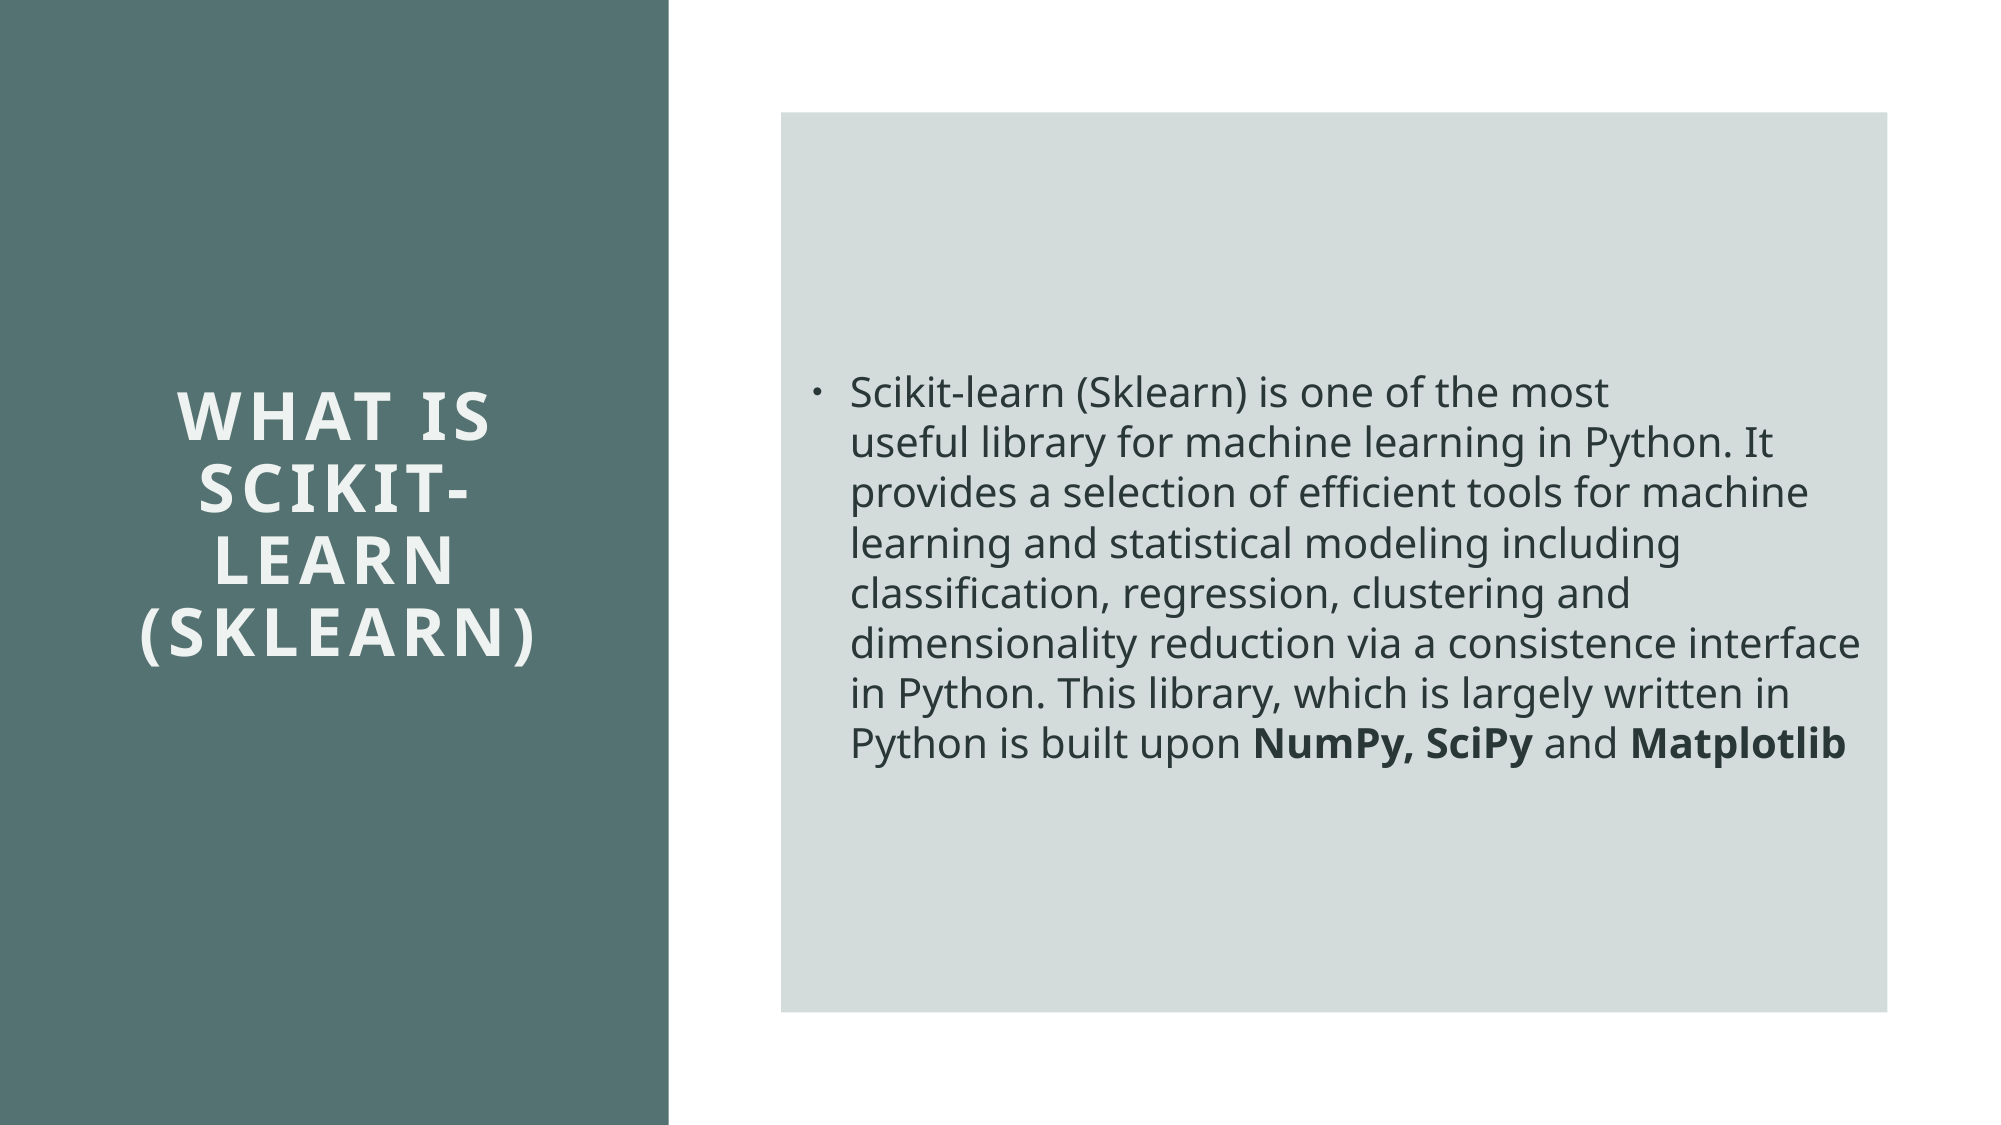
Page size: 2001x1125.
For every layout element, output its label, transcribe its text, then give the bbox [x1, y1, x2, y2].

list Scikit-learn (Sklearn) is one of the most useful library for machine learning in Python. It provides a selection of efficient tools for machine learning and statistical modeling including classification, regression, clustering and dimensionality reduction via a consistence interface in Python. This library, which is largely written in Python is built upon NumPy, SciPy and Matplotlib [797, 120, 1880, 1013]
text_box [780, 111, 1888, 1013]
title What is Scikit-Learn (Sklearn) [112, 224, 563, 900]
text_box [670, 0, 2000, 1125]
text_box [0, 0, 670, 1125]
